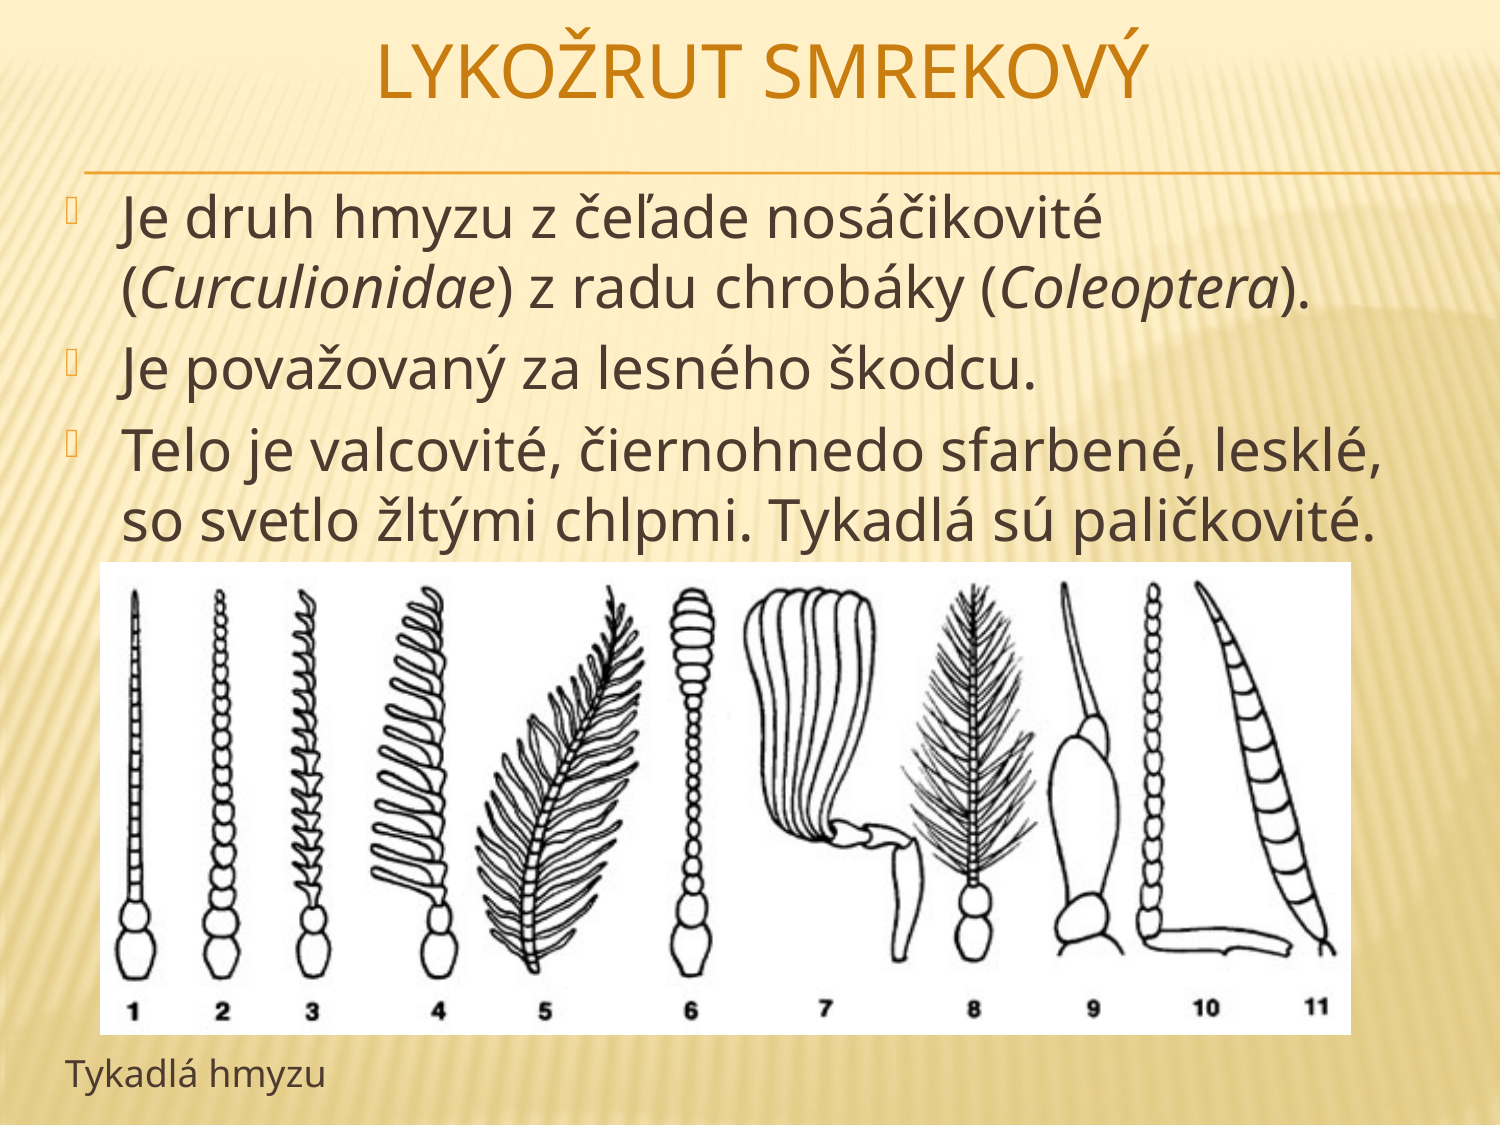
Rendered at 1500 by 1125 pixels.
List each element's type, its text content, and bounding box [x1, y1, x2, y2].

title Lykožrut smrekový [50, 0, 1475, 138]
picture [100, 562, 1351, 1036]
list Je druh hmyzu z čeľade nosáčikovité (Curculionidae) z radu chrobáky (Coleoptera). Je považovaný za lesného škodcu. Telo je valcovité, čiernohnedo sfarbené, lesklé, so svetlo žltými chlpmi. Tykadlá sú paličkovité. Tykadlá hmyzu [50, 172, 1475, 1125]
